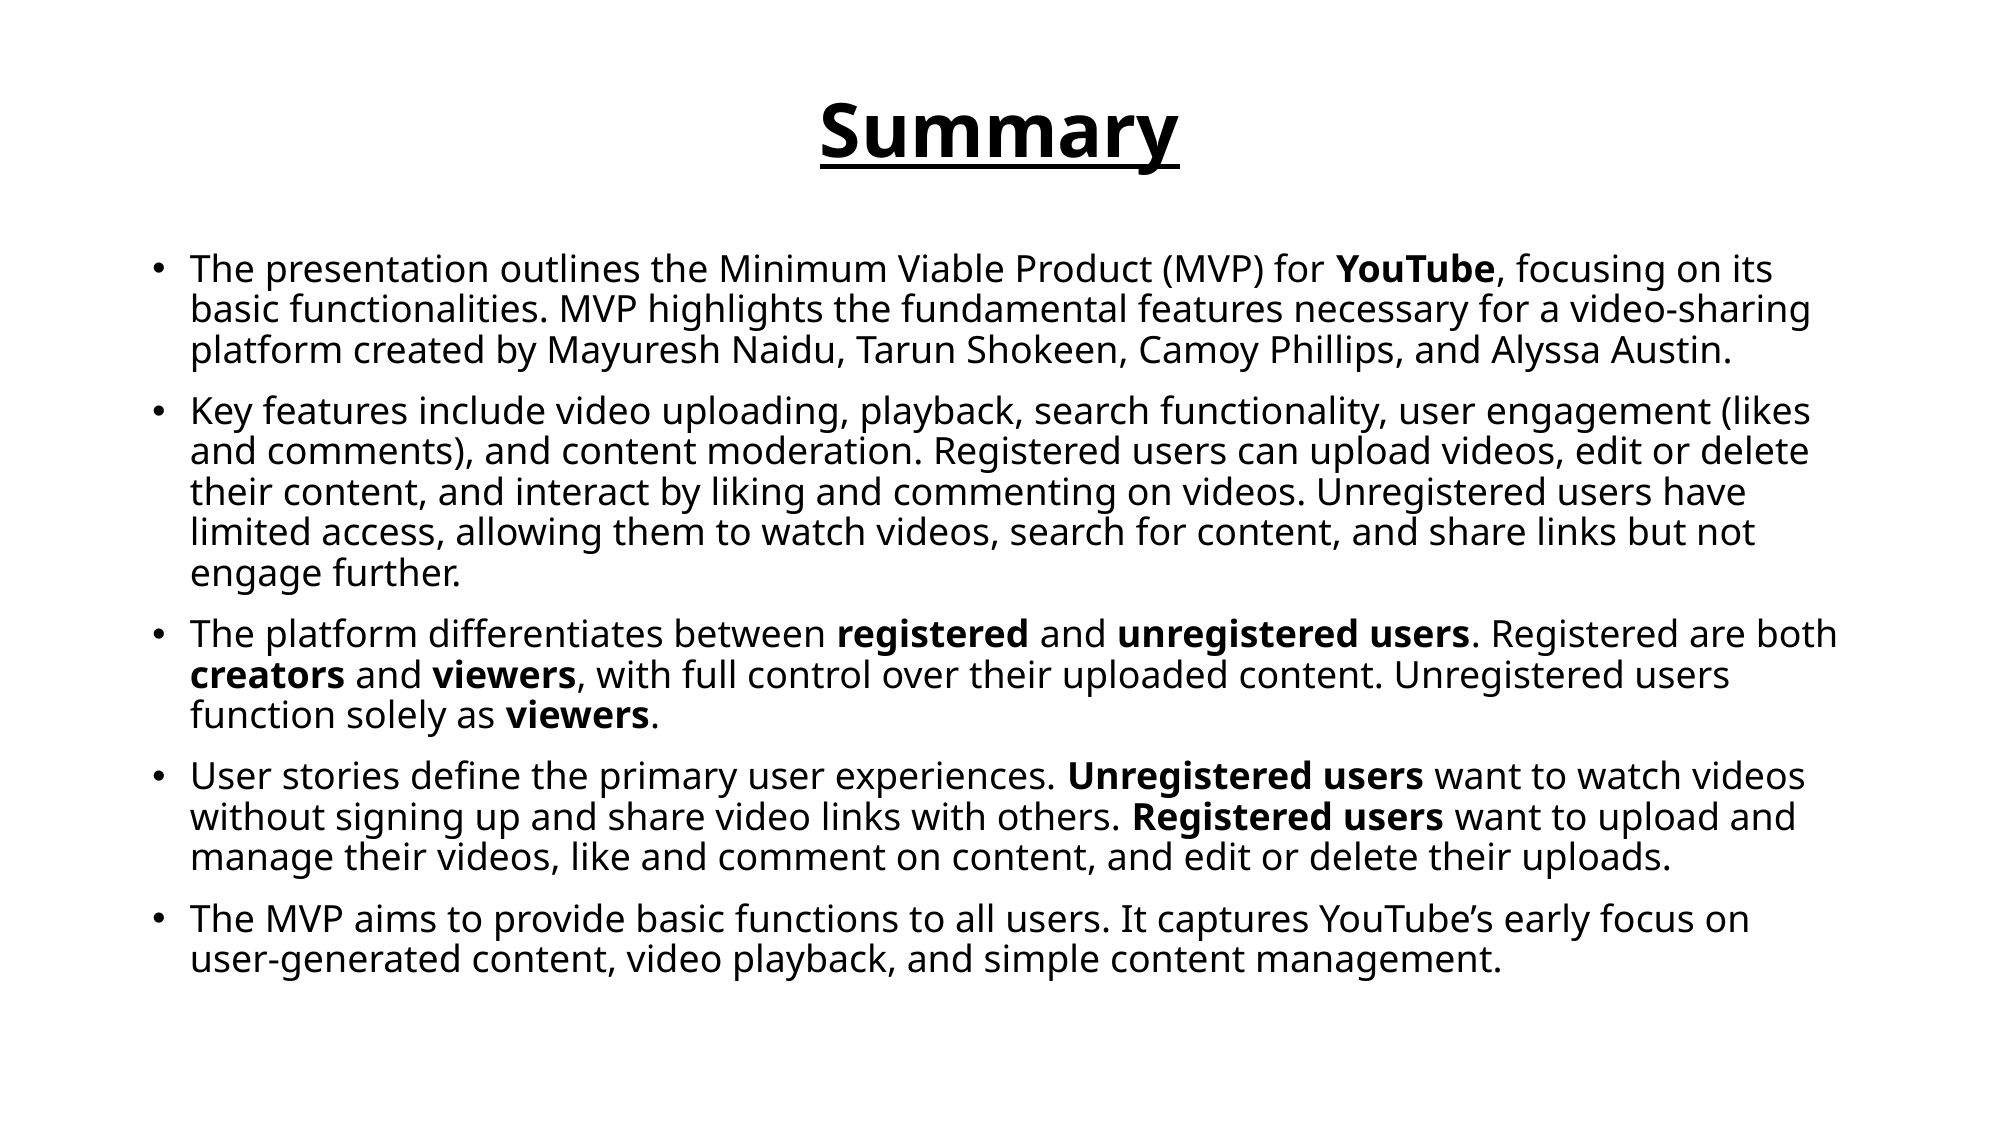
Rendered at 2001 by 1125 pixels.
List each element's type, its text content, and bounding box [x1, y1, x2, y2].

title Summary [137, 24, 1863, 242]
list The presentation outlines the Minimum Viable Product (MVP) for YouTube, focusing on its basic functionalities. MVP highlights the fundamental features necessary for a video-sharing platform created by Mayuresh Naidu, Tarun Shokeen, Camoy Phillips, and Alyssa Austin. Key features include video uploading, playback, search functionality, user engagement (likes and comments), and content moderation. Registered users can upload videos, edit or delete their content, and interact by liking and commenting on videos. Unregistered users have limited access, allowing them to watch videos, search for content, and share links but not engage further. The platform differentiates between registered and unregistered users. Registered are both creators and viewers, with full control over their uploaded content. Unregistered users function solely as viewers. User stories define the primary user experiences. Unregistered users want to watch videos without signing up and share video links with others. Registered users want to upload and manage their videos, like and comment on content, and edit or delete their uploads. The MVP aims to provide basic functions to all users. It captures YouTube’s early focus on user-generated content, video playback, and simple content management. [137, 242, 1863, 1077]
